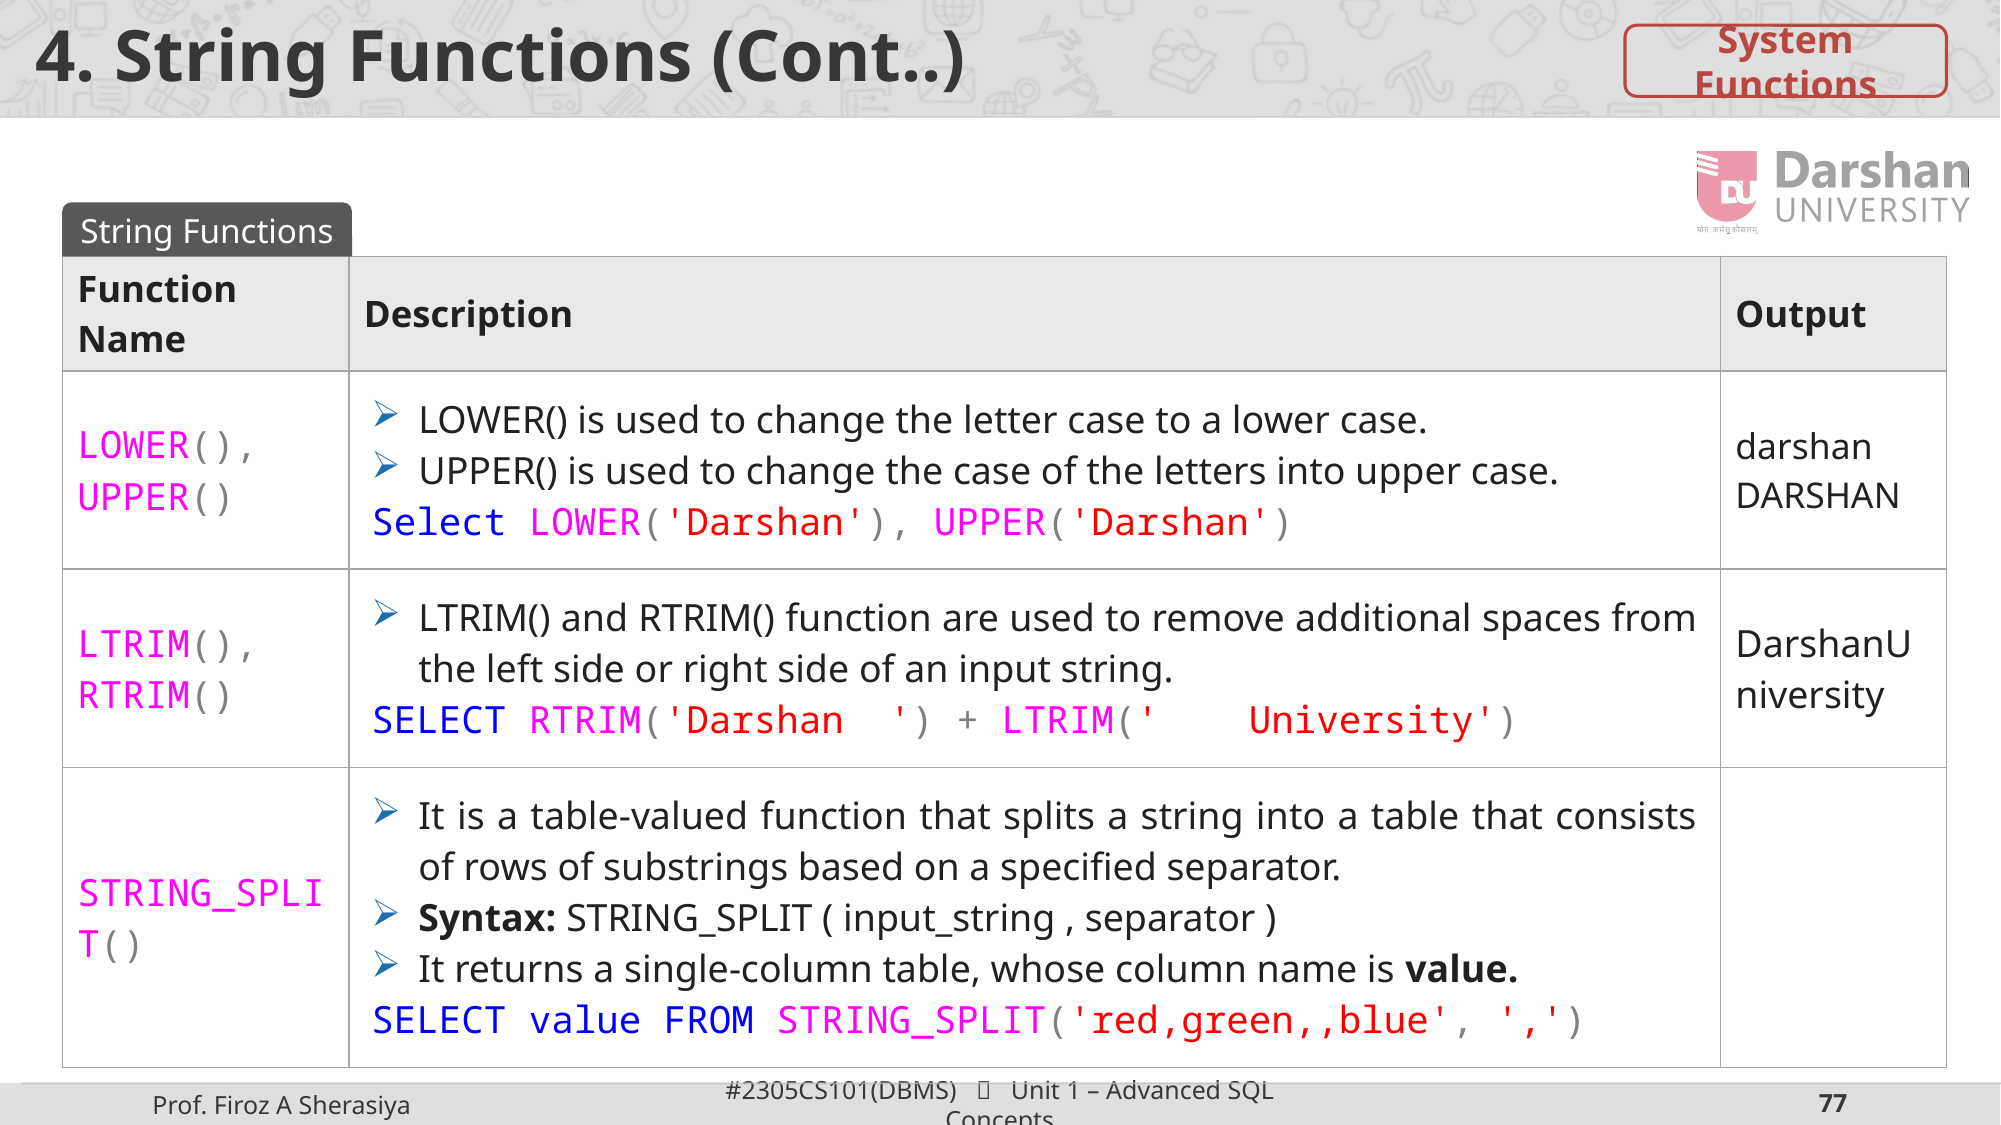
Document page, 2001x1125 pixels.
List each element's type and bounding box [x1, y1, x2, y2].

table_cell [63, 372, 348, 568]
table_header [350, 257, 1720, 370]
table_cell [1721, 768, 1946, 1067]
table_cell [350, 768, 1720, 1067]
text_box [1623, 24, 1948, 98]
table_cell [1721, 570, 1946, 767]
table_cell [63, 570, 348, 767]
text_box [1697, 151, 1969, 234]
table_cell [63, 768, 348, 1067]
table_cell [350, 570, 1720, 767]
table_cell [1721, 372, 1946, 568]
table_cell [350, 372, 1720, 568]
table_header [1721, 257, 1946, 370]
text_box [61, 201, 354, 258]
title [0, 0, 2000, 117]
table_header [63, 258, 348, 370]
